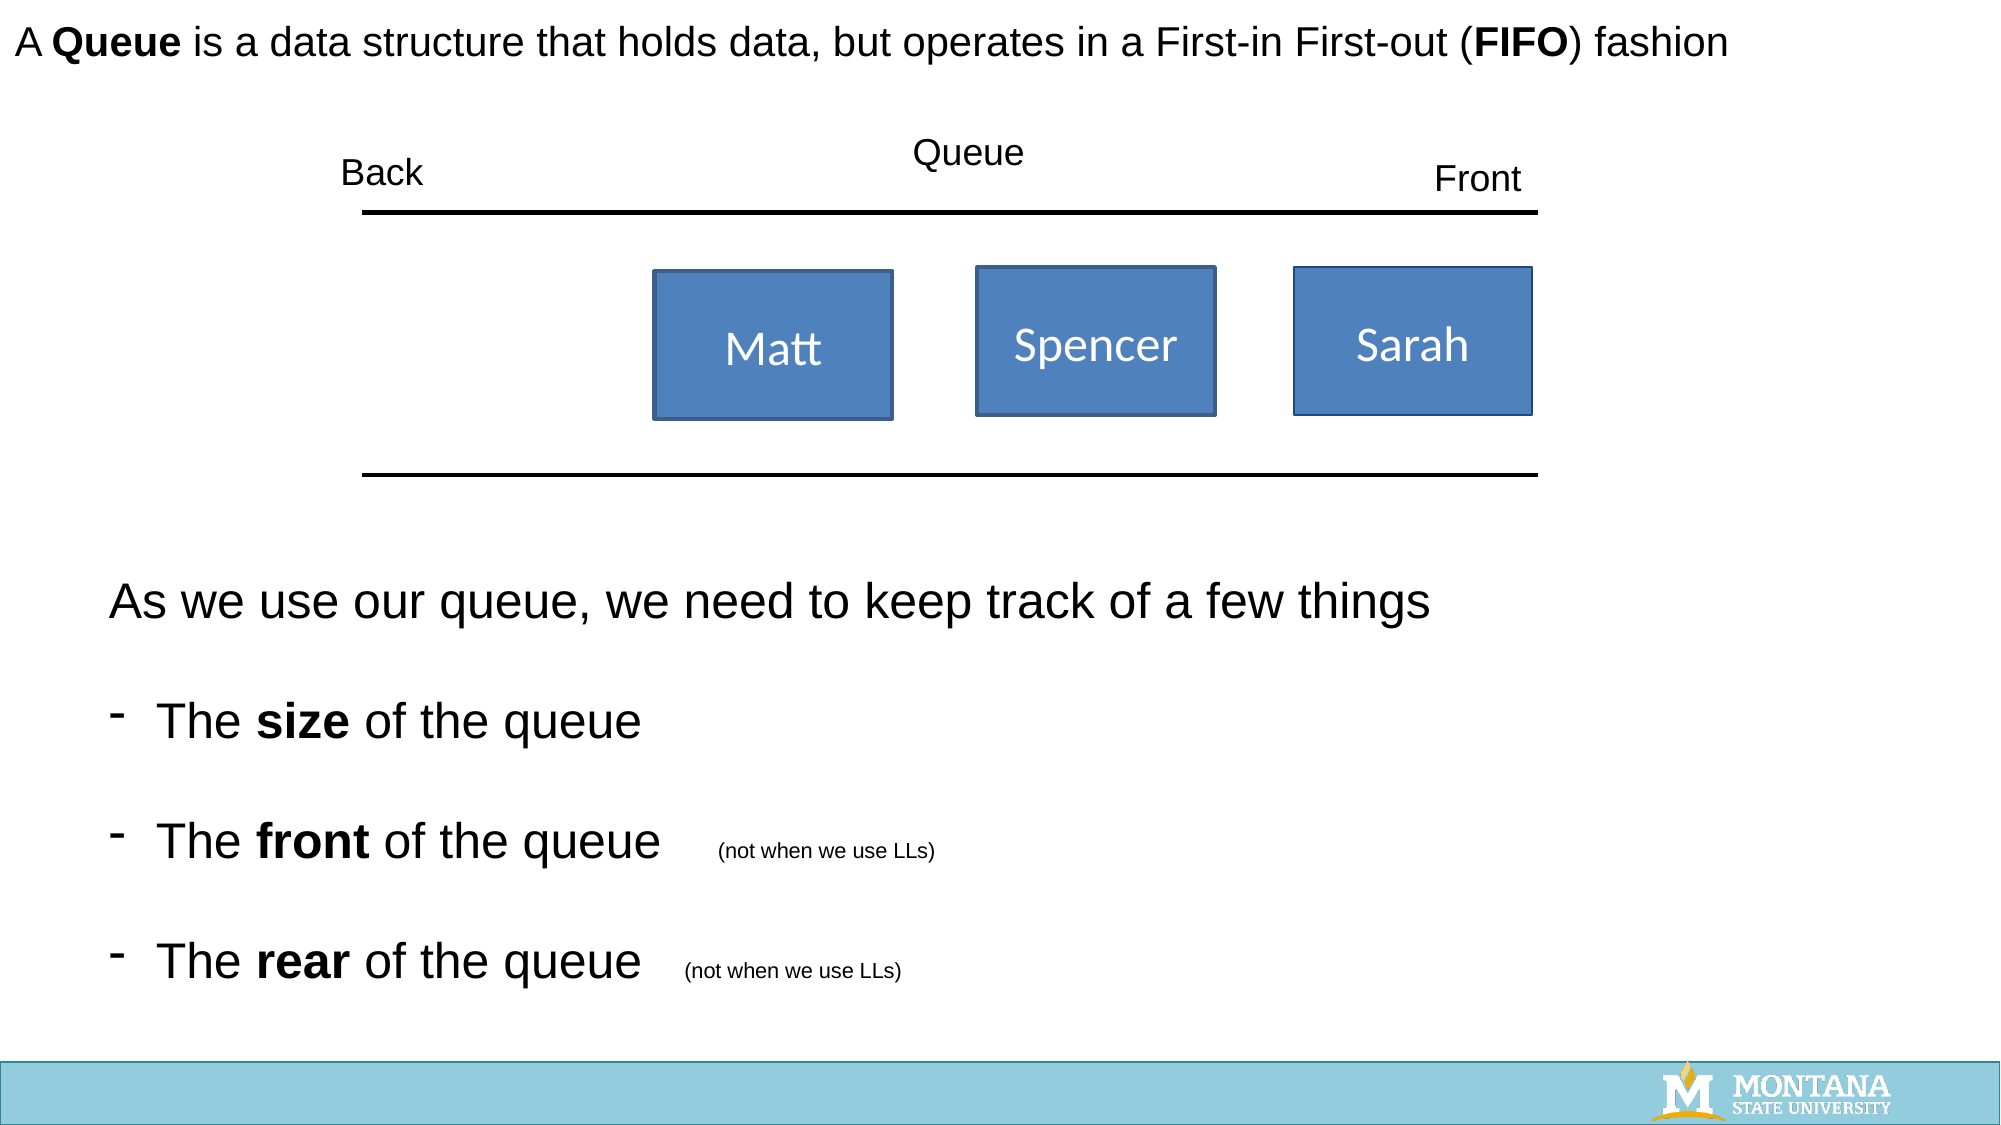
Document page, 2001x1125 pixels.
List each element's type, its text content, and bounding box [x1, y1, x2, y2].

text_box Front [1419, 146, 1537, 207]
picture [1649, 1060, 1892, 1122]
text_box Queue [897, 121, 1040, 181]
text_box As we use our queue, we need to keep track of a few things The size of the queue The front of the queue (not when we use LLs) The rear of the queue (not when we use LLs) [94, 561, 1448, 1056]
text_box Matt [652, 269, 894, 421]
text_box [1892, 1060, 2000, 1125]
text_box Back [325, 140, 439, 201]
text_box Spencer [975, 265, 1217, 417]
text_box A Queue is a data structure that holds data, but operates in a First-in First-out (FIFO) fashion [0, 7, 1938, 72]
text_box Sarah [1292, 265, 1534, 417]
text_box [0, 1060, 1647, 1125]
